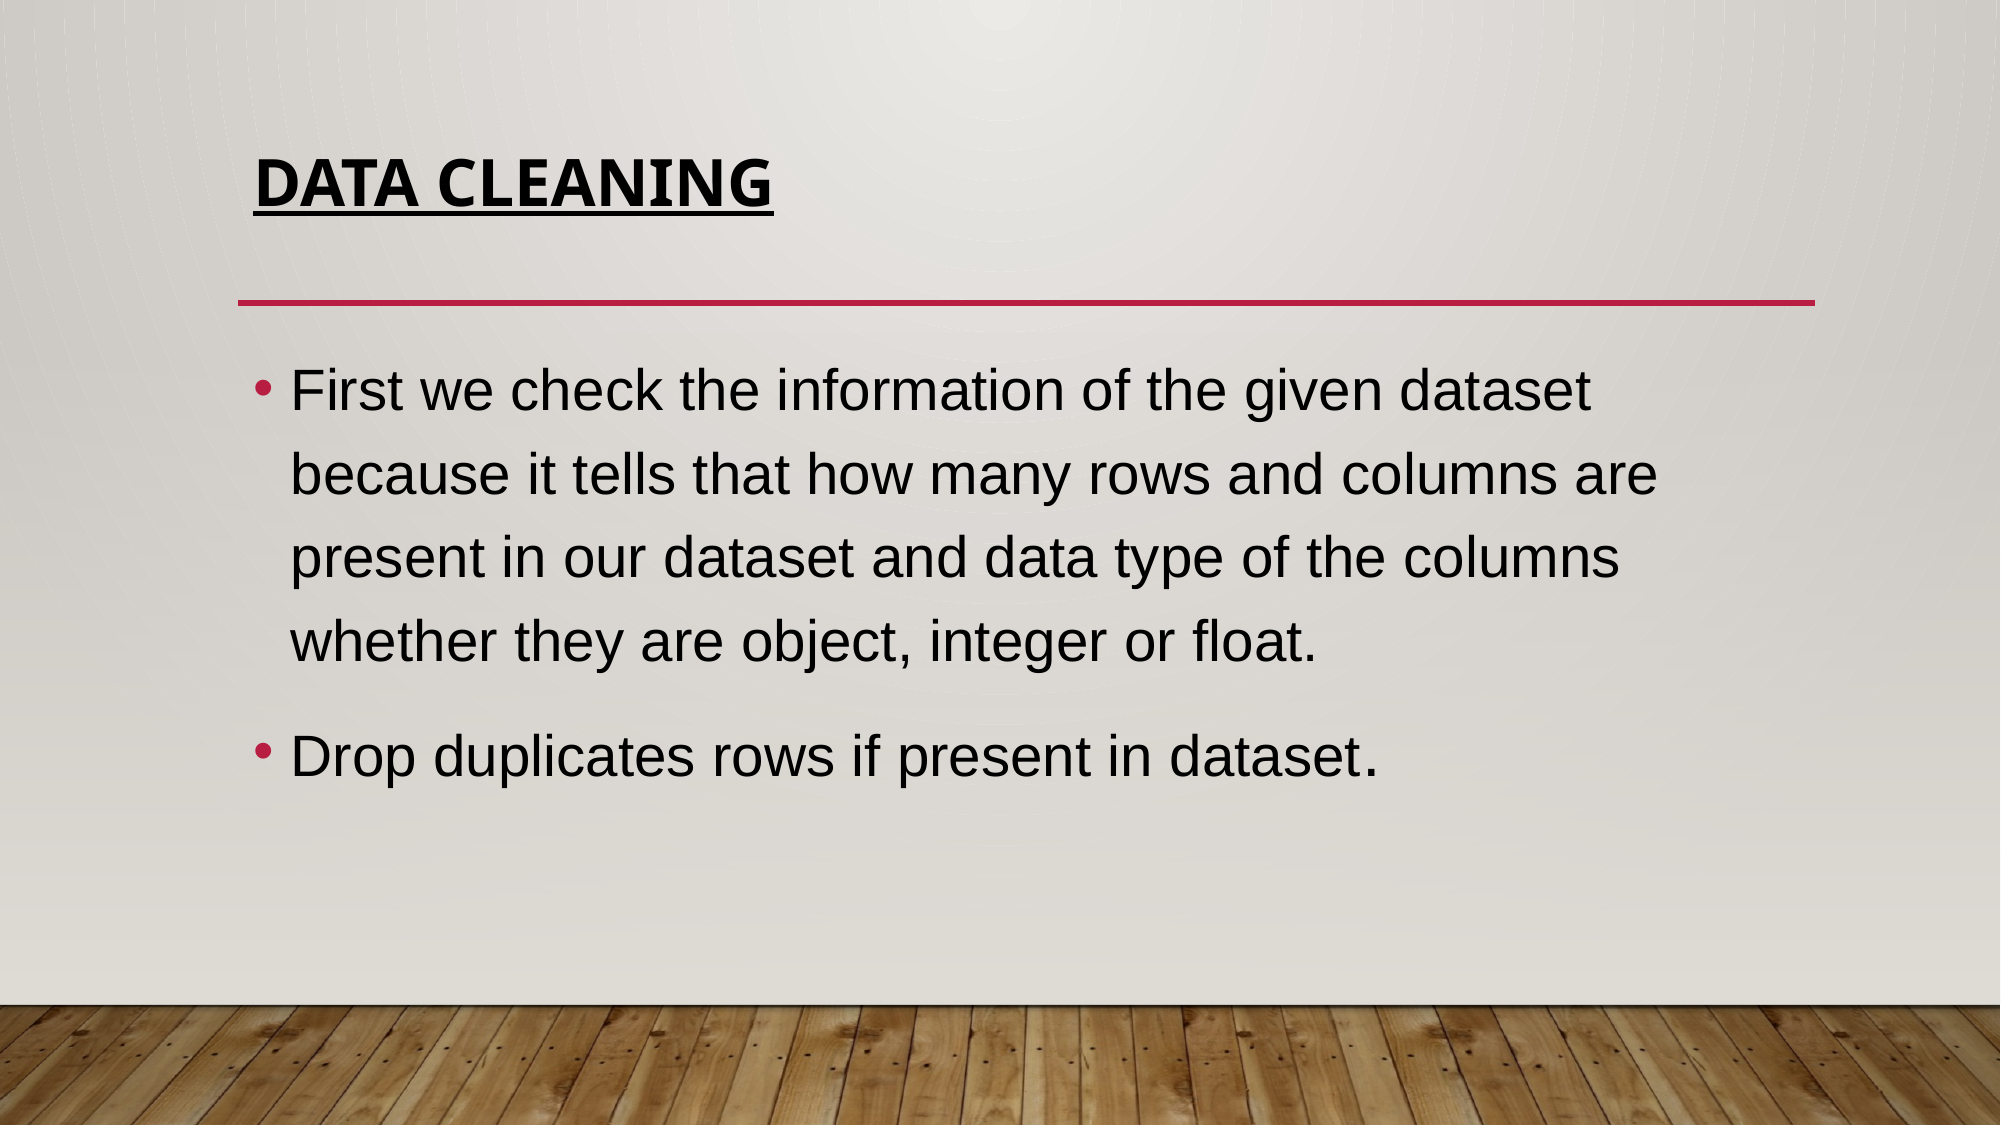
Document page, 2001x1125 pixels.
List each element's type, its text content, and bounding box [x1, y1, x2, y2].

list First we check the information of the given dataset because it tells that how many rows and columns are present in our dataset and data type of the columns whether they are object, integer or float. Drop duplicates rows if present in dataset. [238, 330, 1814, 897]
title DATA CLEANING [238, 142, 1814, 229]
picture [0, 1005, 2000, 1125]
